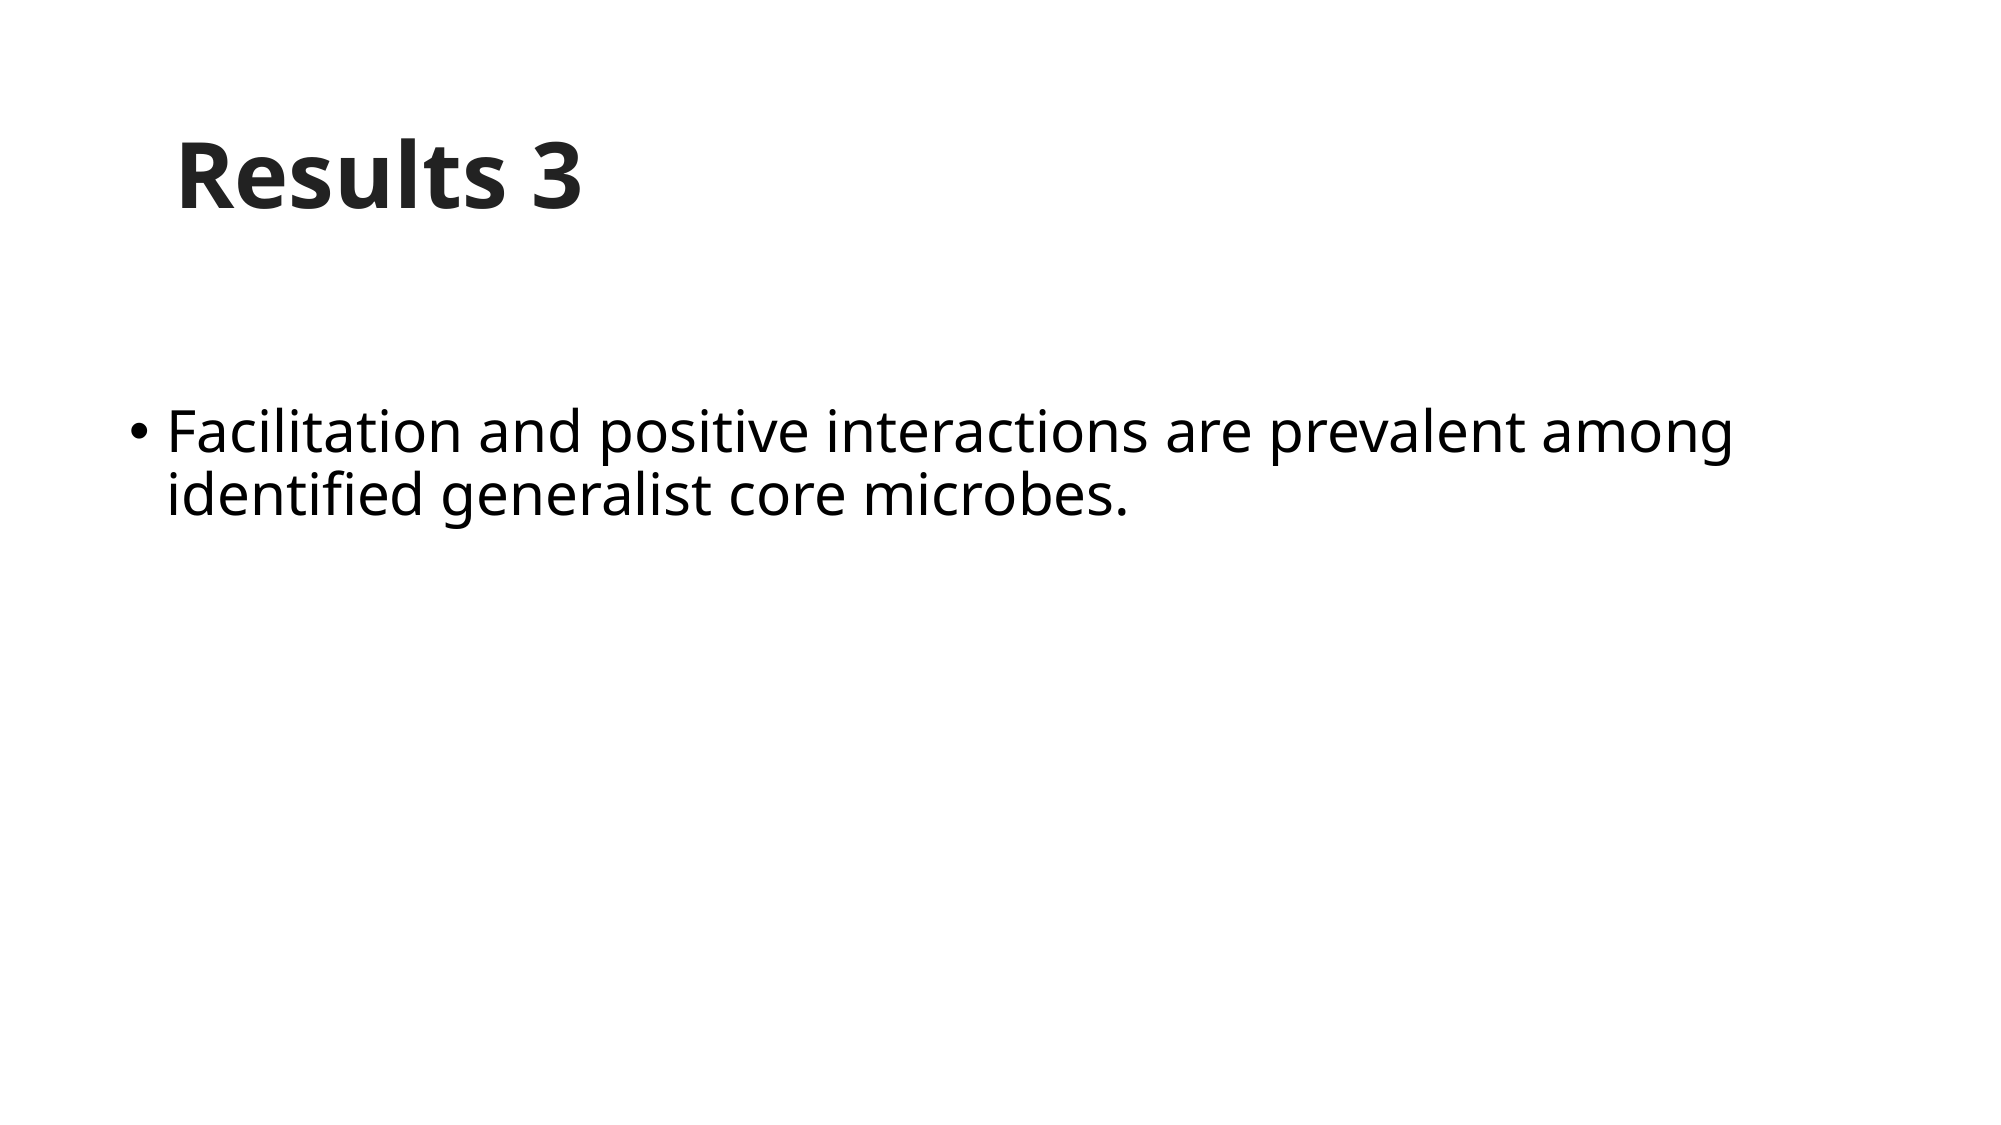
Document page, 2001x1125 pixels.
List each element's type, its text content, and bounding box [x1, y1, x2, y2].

title Results 3 [159, 124, 1885, 343]
list Facilitation and positive interactions are prevalent among identified generalist core microbes. [114, 394, 1840, 1109]
